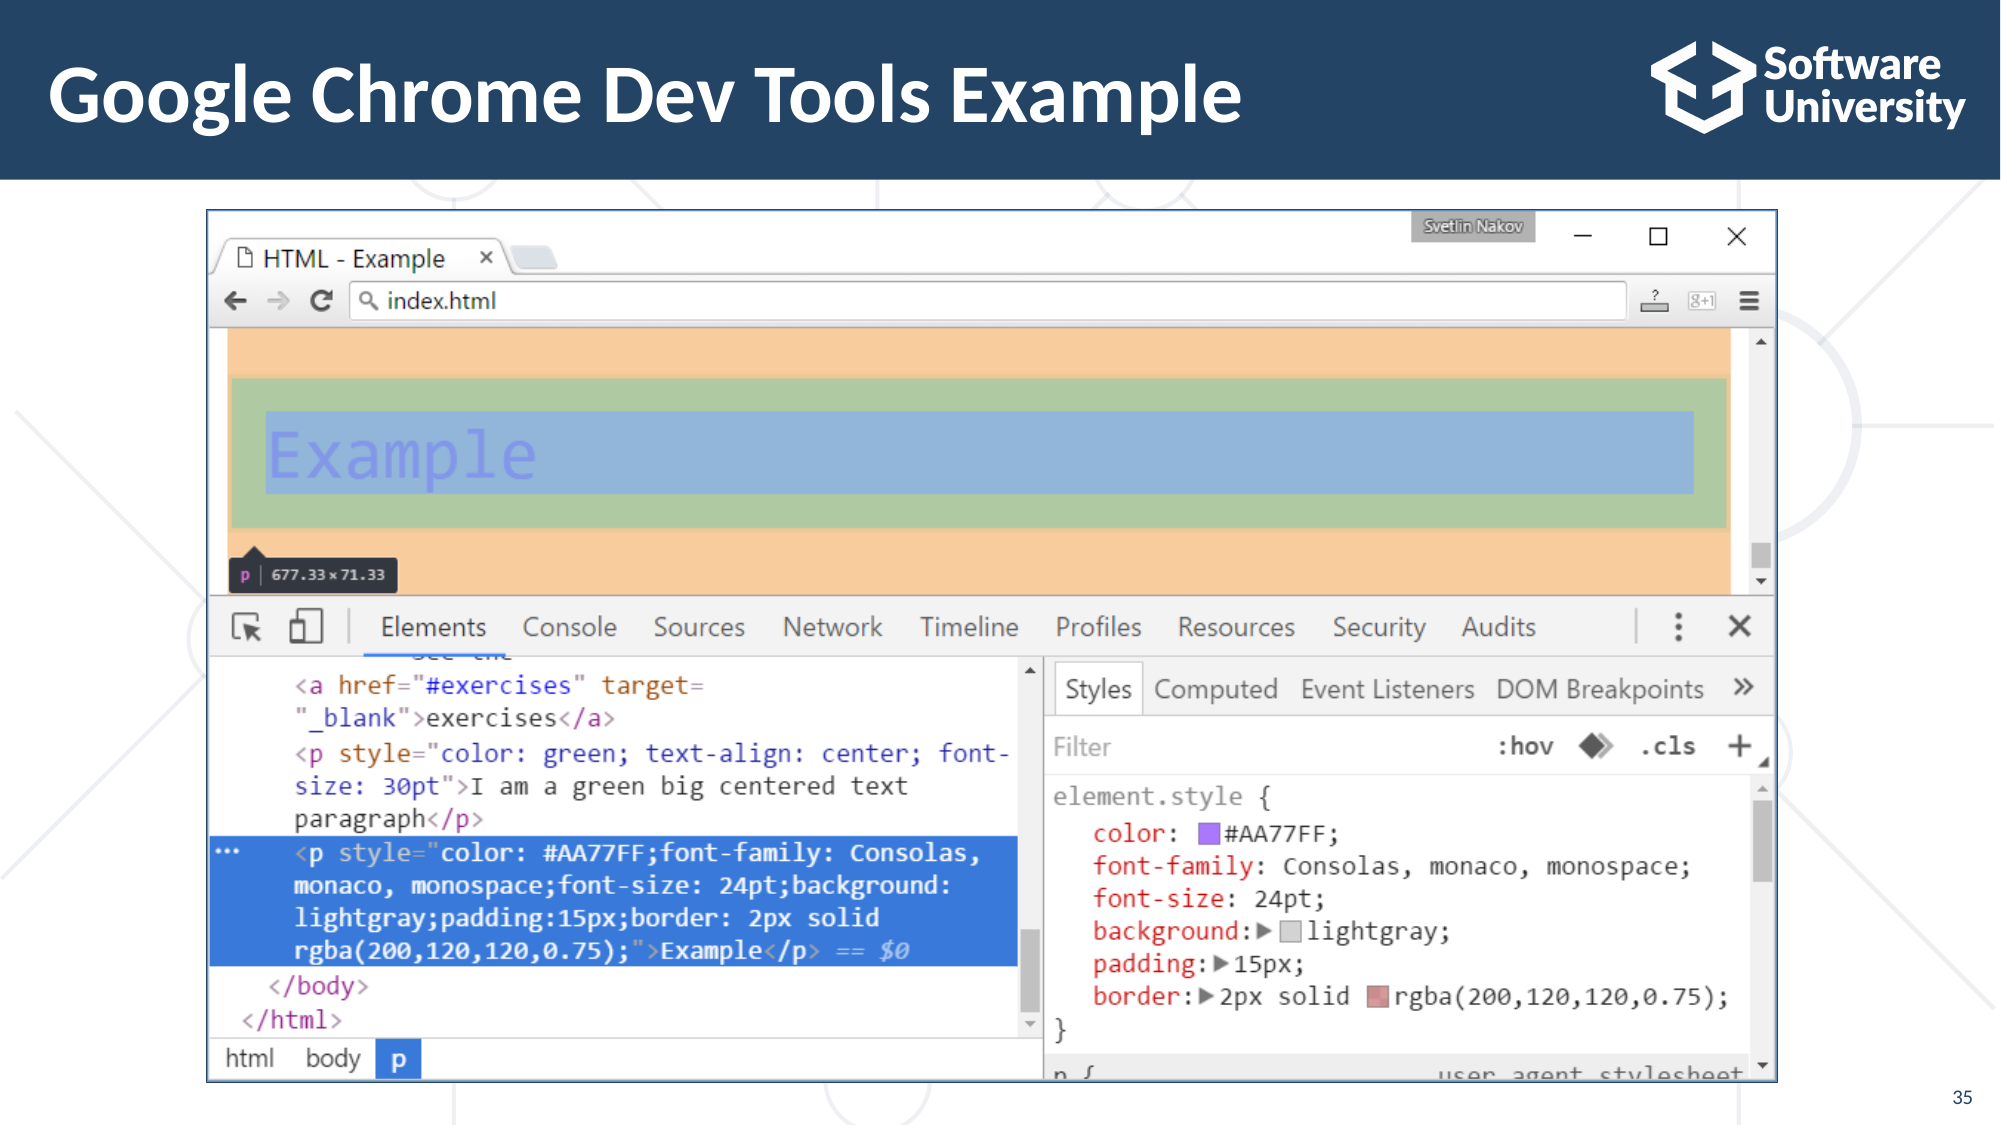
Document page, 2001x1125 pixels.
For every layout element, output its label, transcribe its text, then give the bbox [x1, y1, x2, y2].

picture [1651, 41, 1966, 134]
picture [206, 210, 1777, 1083]
slide_number 35 [1927, 1067, 1989, 1117]
title Google Chrome Dev Tools Example [31, 16, 1625, 162]
